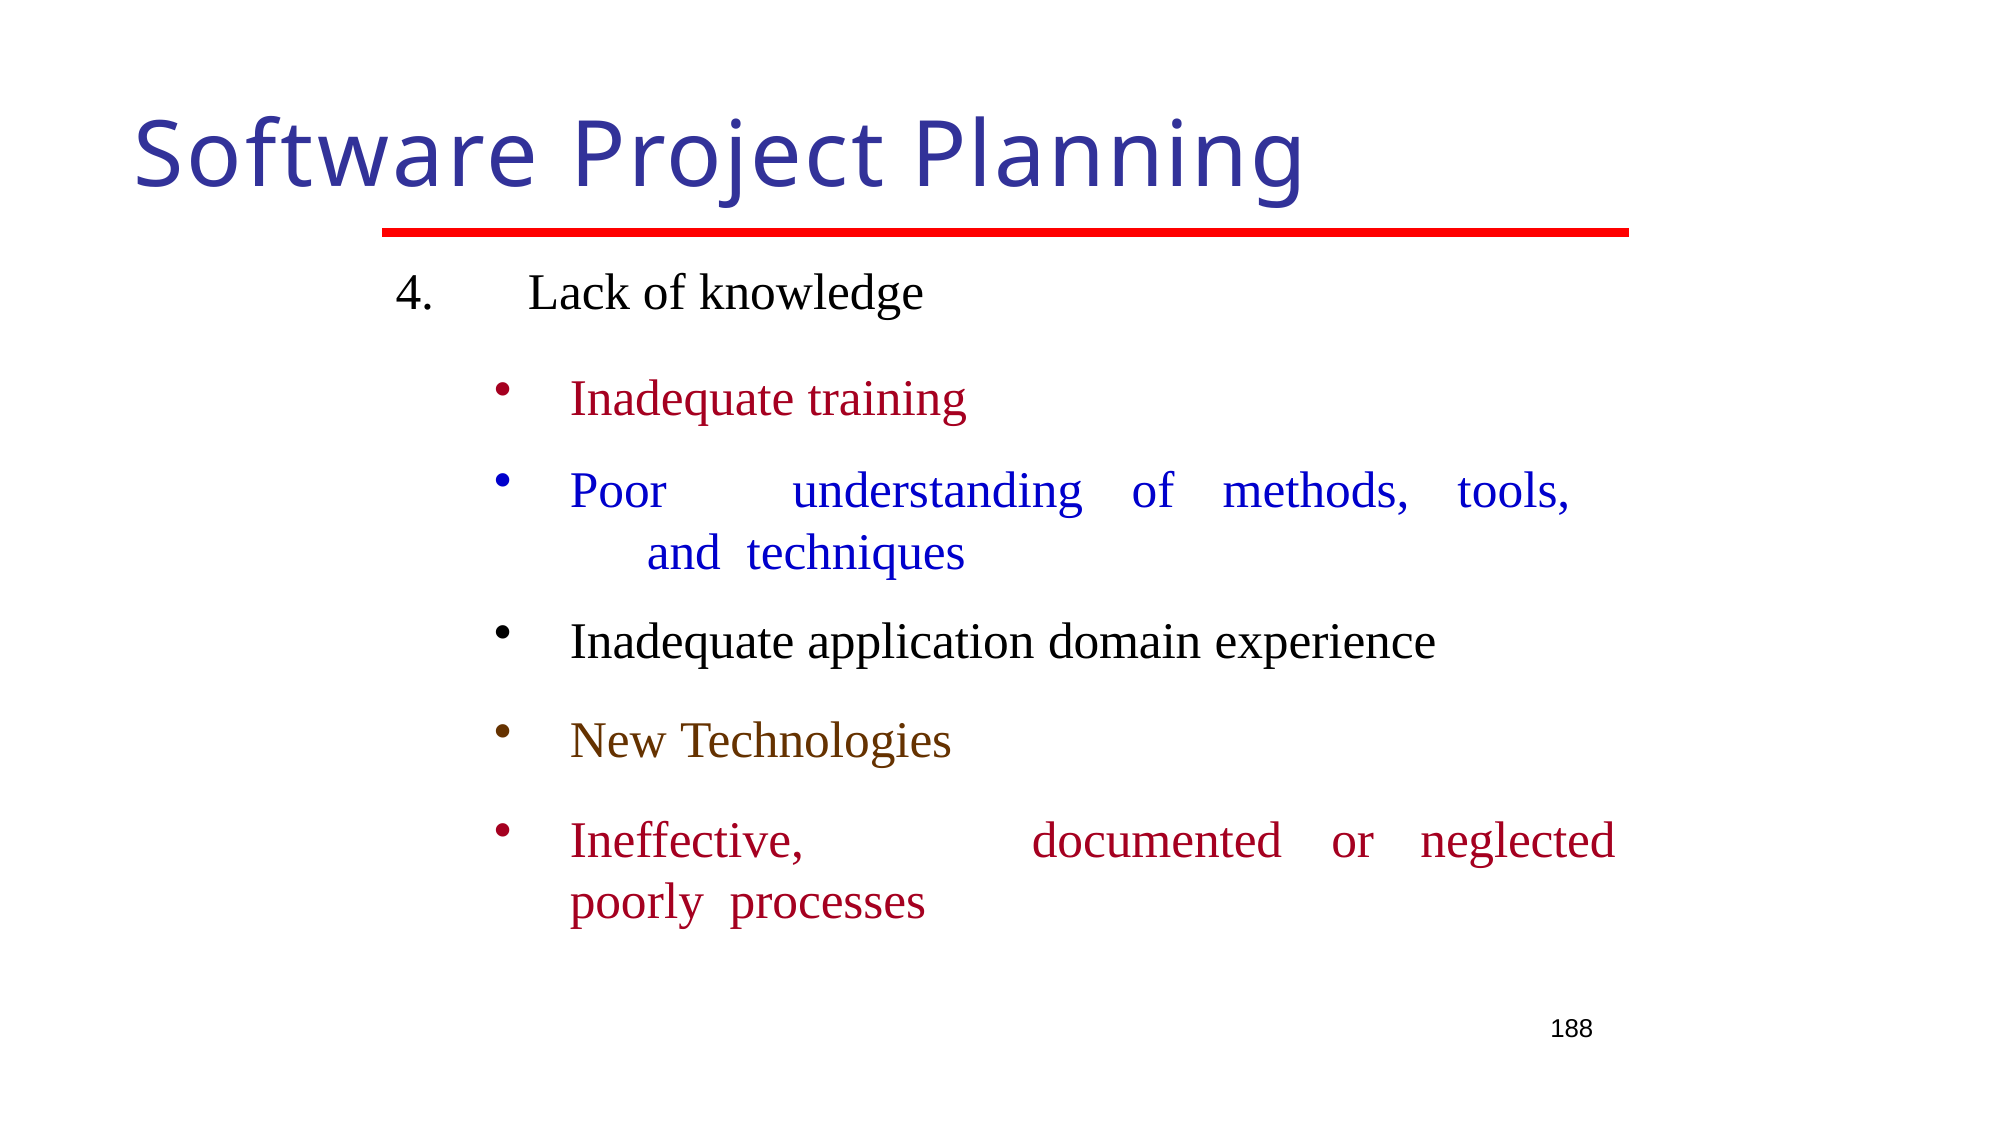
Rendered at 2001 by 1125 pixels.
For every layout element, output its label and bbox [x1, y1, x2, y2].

text_box [1030, 803, 1618, 868]
text_box [526, 256, 927, 321]
text_box [1546, 1016, 1598, 1044]
text_box [492, 704, 988, 929]
text_box [393, 256, 437, 321]
text_box [492, 332, 1618, 669]
title [131, 54, 1347, 245]
